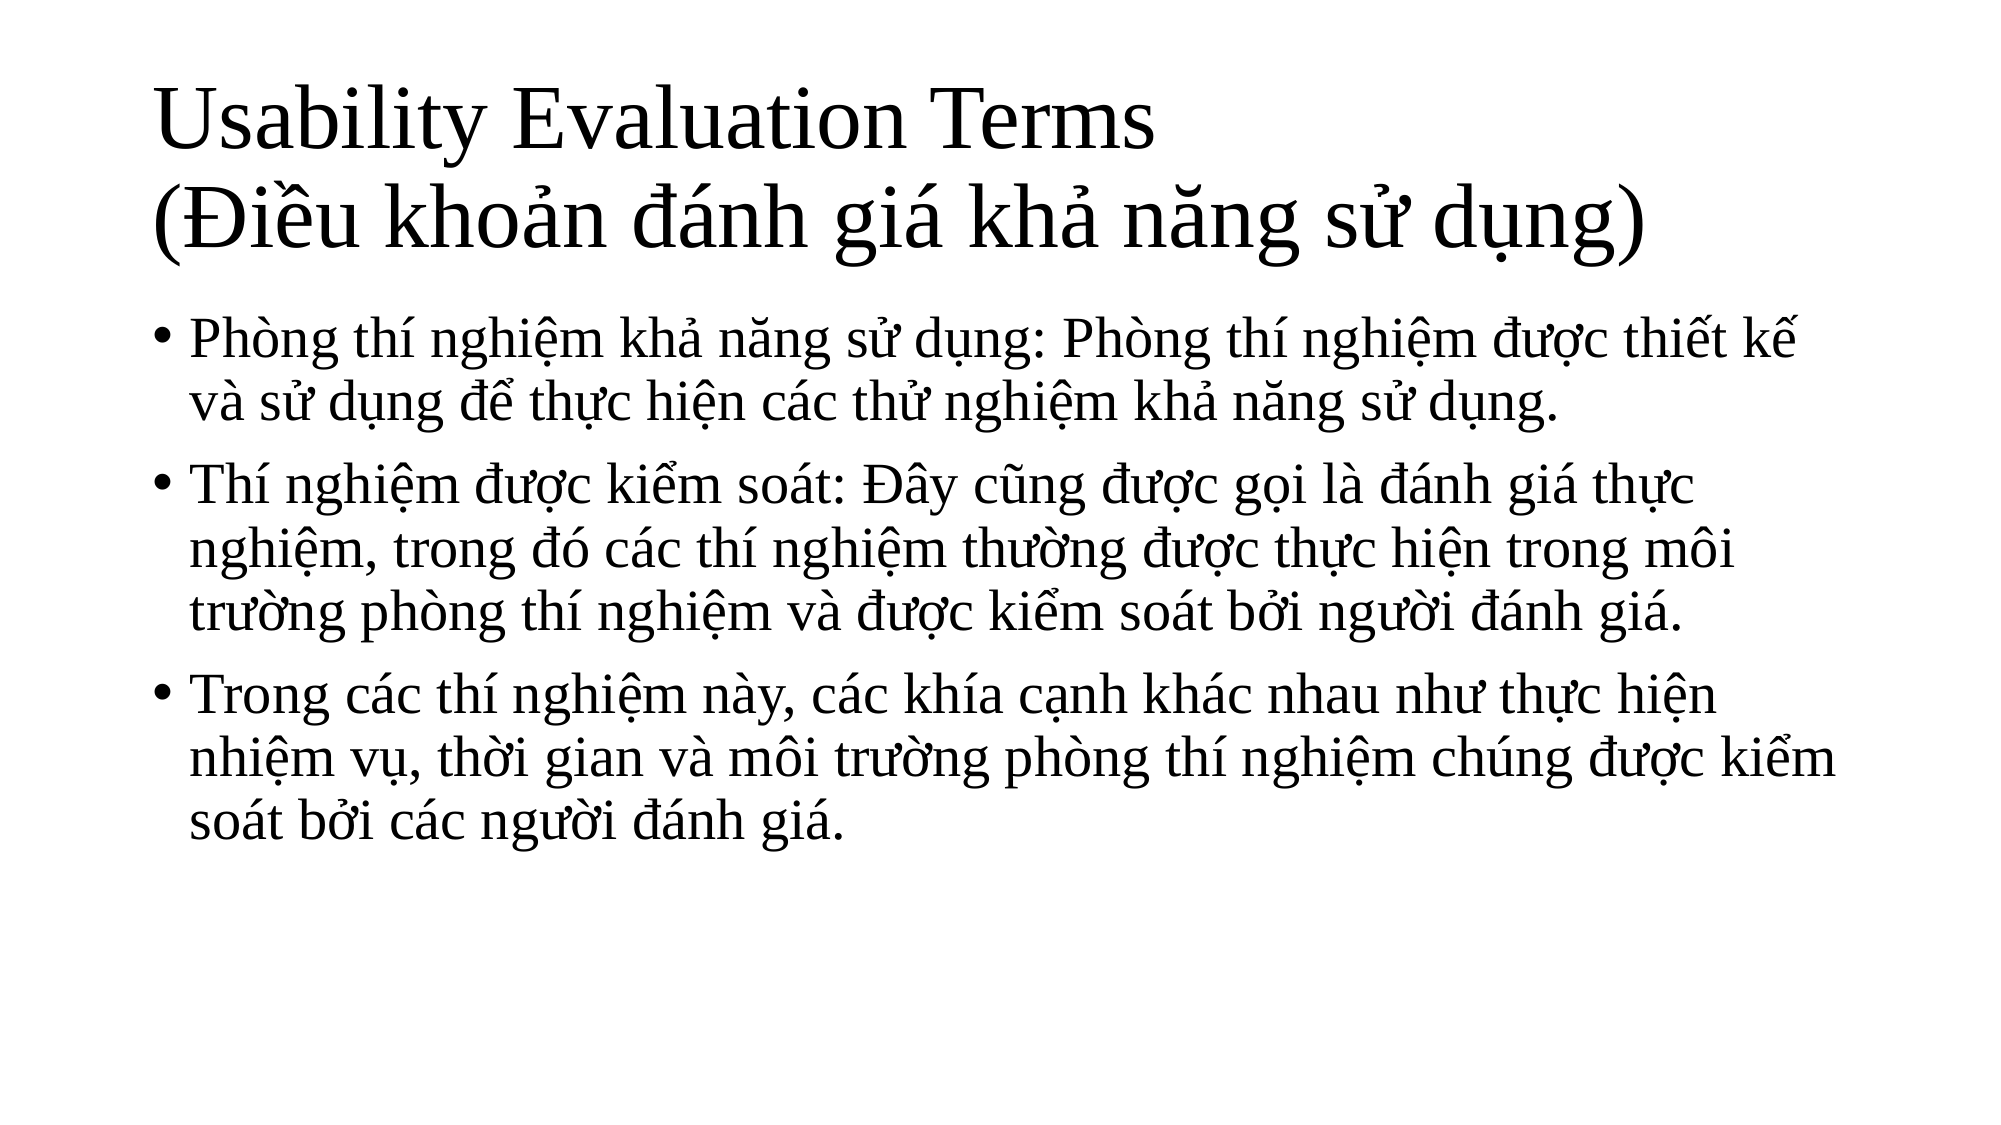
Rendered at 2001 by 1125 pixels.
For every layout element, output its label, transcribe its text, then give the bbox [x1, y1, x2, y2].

title Usability Evaluation Terms (Điều khoản đánh giá khả năng sử dụng) [137, 59, 1863, 278]
list Phòng thí nghiệm khả năng sử dụng: Phòng thí nghiệm được thiết kế và sử dụng để thực hiện các thử nghiệm khả năng sử dụng. Thí nghiệm được kiểm soát: Đây cũng được gọi là đánh giá thực nghiệm, trong đó các thí nghiệm thường được thực hiện trong môi trường phòng thí nghiệm và được kiểm soát bởi người đánh giá. Trong các thí nghiệm này, các khía cạnh khác nhau như thực hiện nhiệm vụ, thời gian và môi trường phòng thí nghiệm chúng được kiểm soát bởi các người đánh giá. [137, 299, 1863, 1014]
